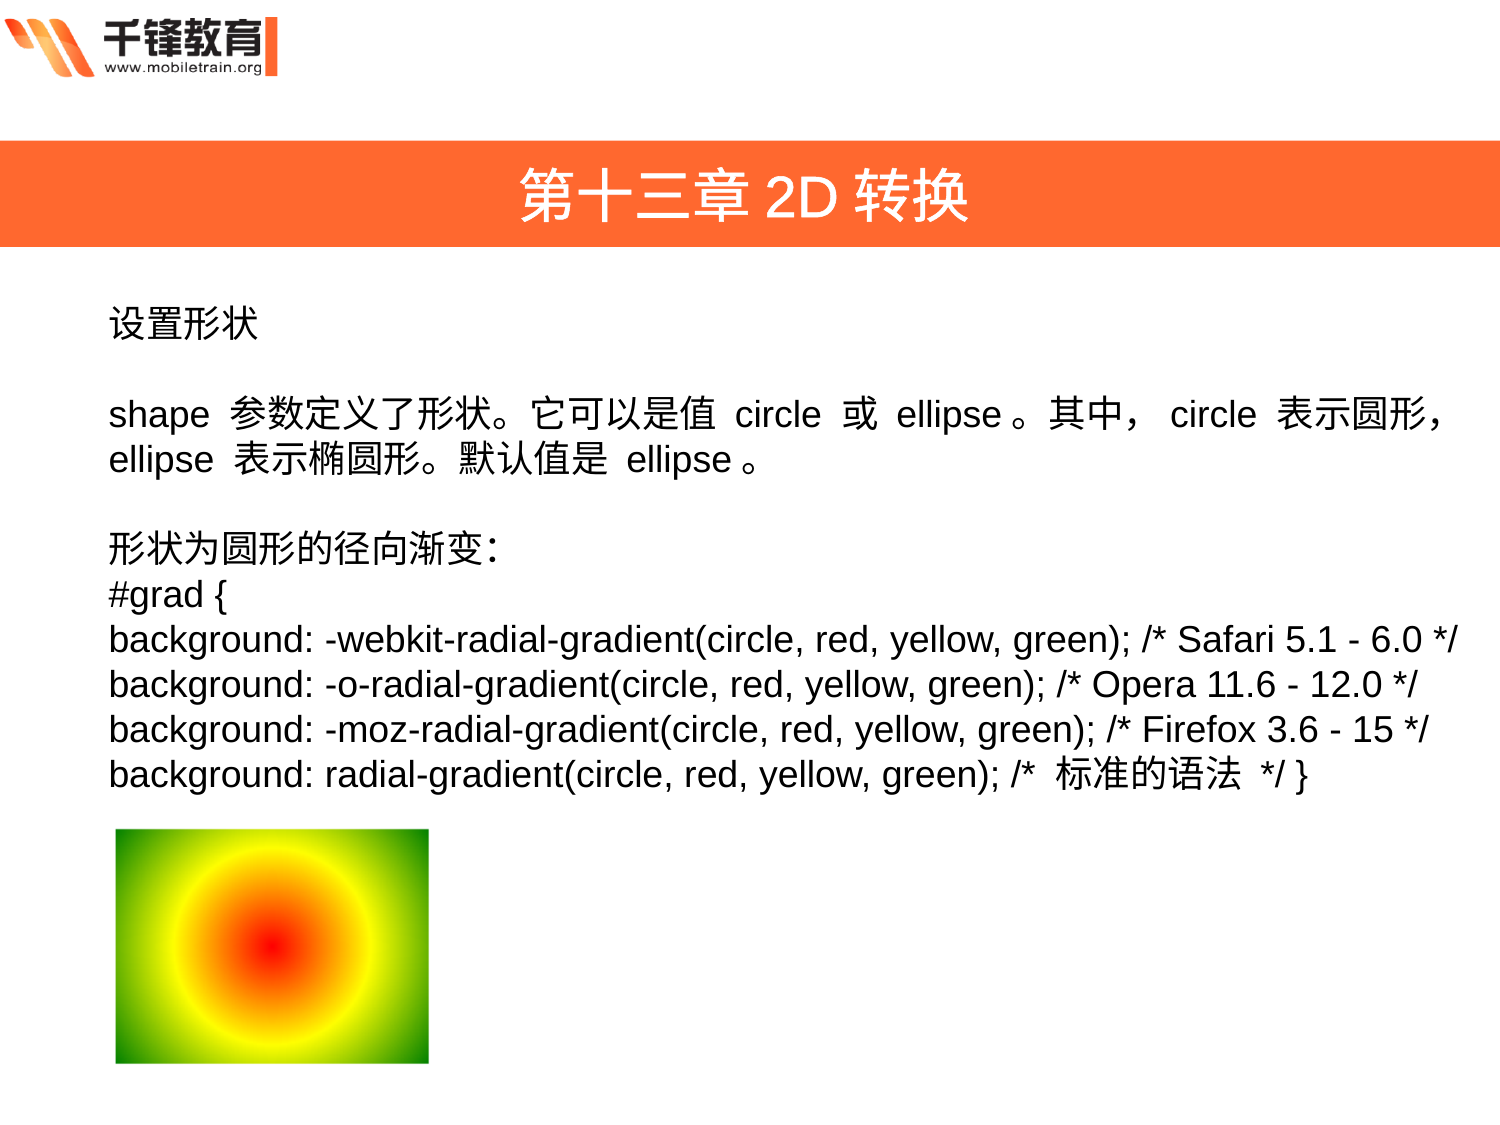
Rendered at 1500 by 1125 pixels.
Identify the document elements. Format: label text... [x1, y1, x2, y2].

text_box 第十三章2D转换 [0, 140, 1500, 247]
picture [3, 18, 261, 79]
text_box 设置形状 shape 参数定义了形状。它可以是值 circle 或 ellipse。其中，circle 表示圆形，ellipse 表示椭圆形。默认值是 ellipse。 形状为圆形的径向渐变： #grad { background: -webkit-radial-gradient(circle, red, yellow, green); /* Safari 5.1 - 6.0 */ background: -o-radial-gradient(circle, red, yellow, green); /* Opera 11.6 - 12.0 */ background: -moz-radial-gradient(circle, red, yellow, green); /* Firefox 3.6 - 15 */ background: radial-gradient(circle, red, yellow, green); /* 标准的语法 */ } [93, 292, 1500, 848]
picture [105, 820, 440, 1076]
